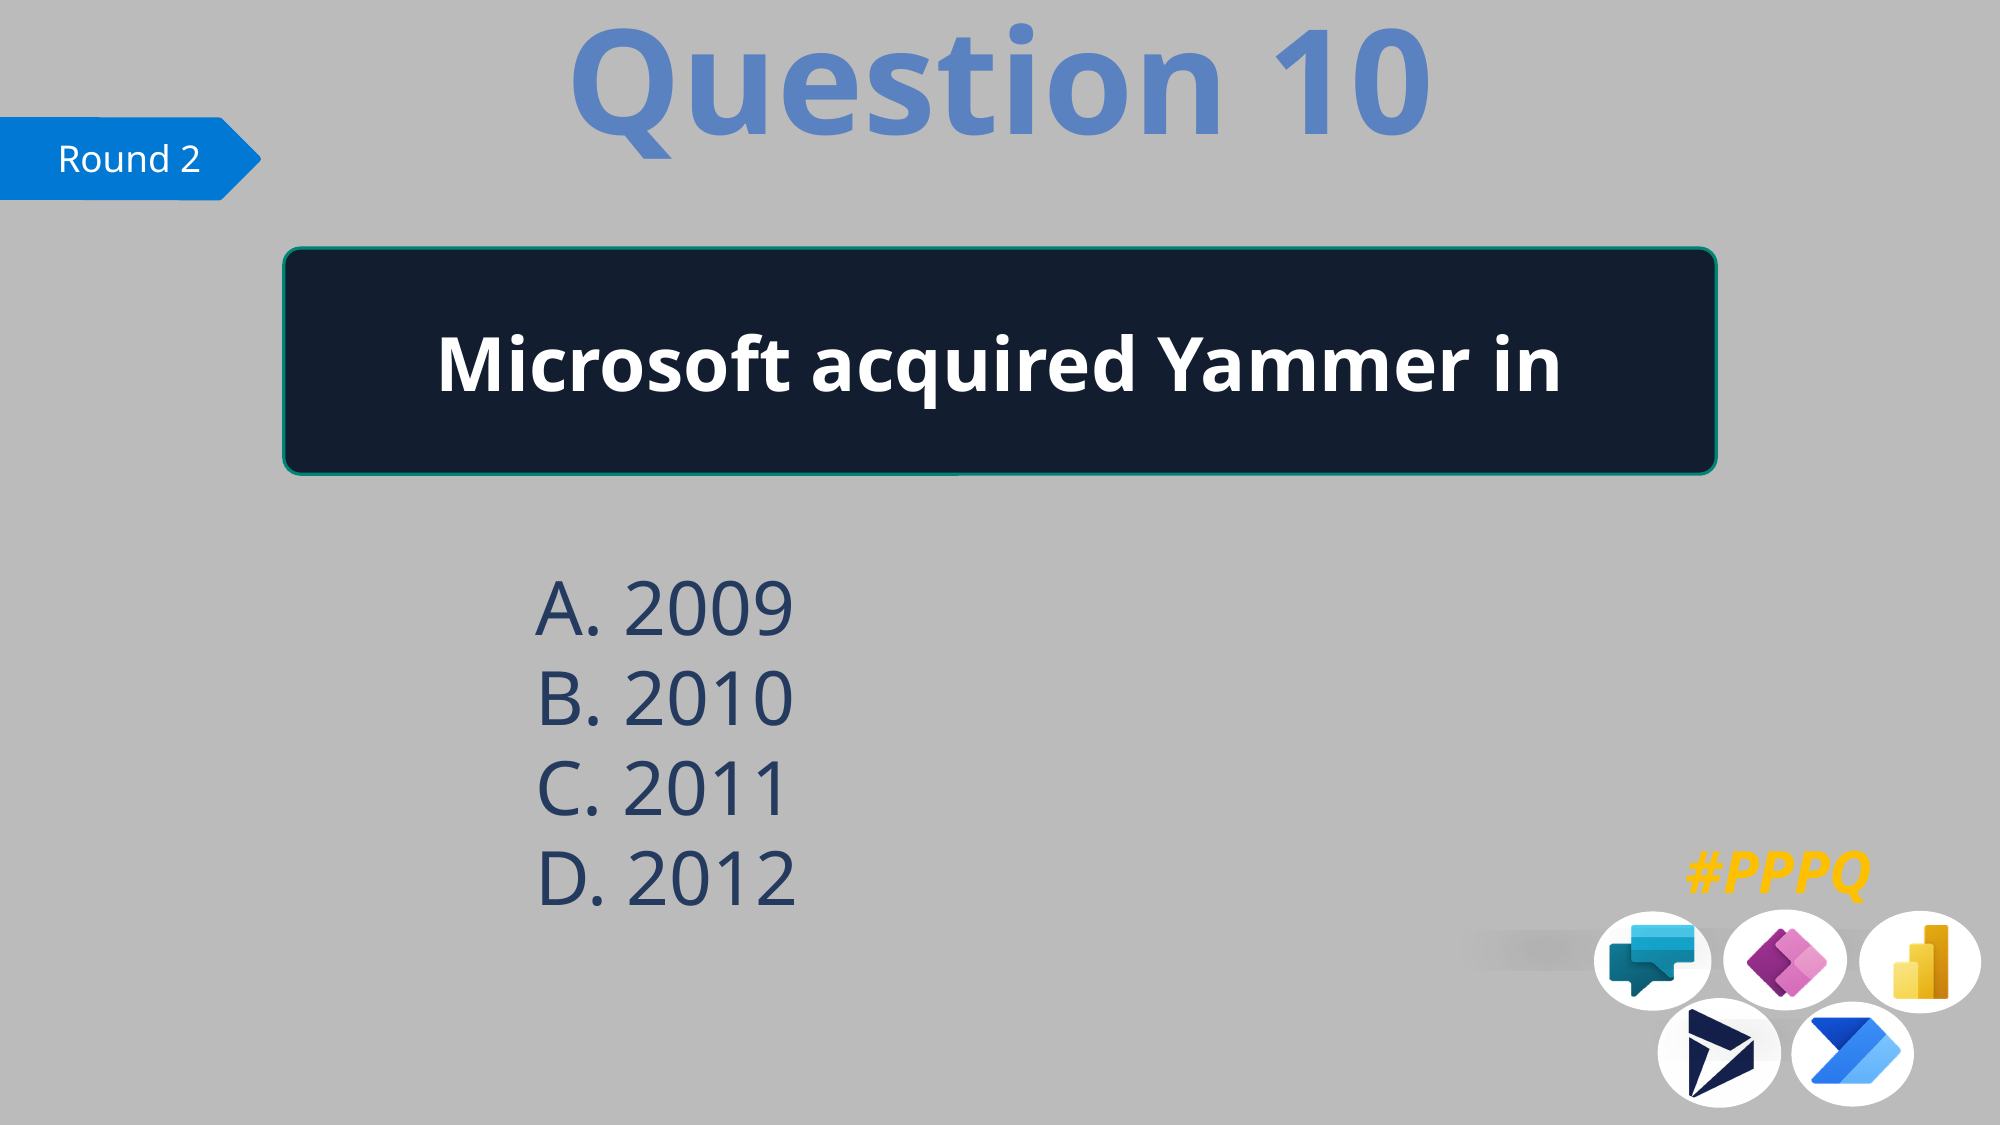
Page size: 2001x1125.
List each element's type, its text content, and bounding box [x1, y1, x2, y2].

text_box Microsoft acquired Yammer in [282, 247, 1718, 476]
picture [1663, 1003, 1776, 1103]
picture [1594, 911, 1712, 1011]
picture [1791, 1001, 1914, 1107]
picture [1723, 909, 1848, 1011]
picture [1859, 910, 1982, 1014]
text_box 2009 2010 2011 2012 [520, 553, 1341, 928]
text_box Question 10 [249, 0, 1750, 169]
